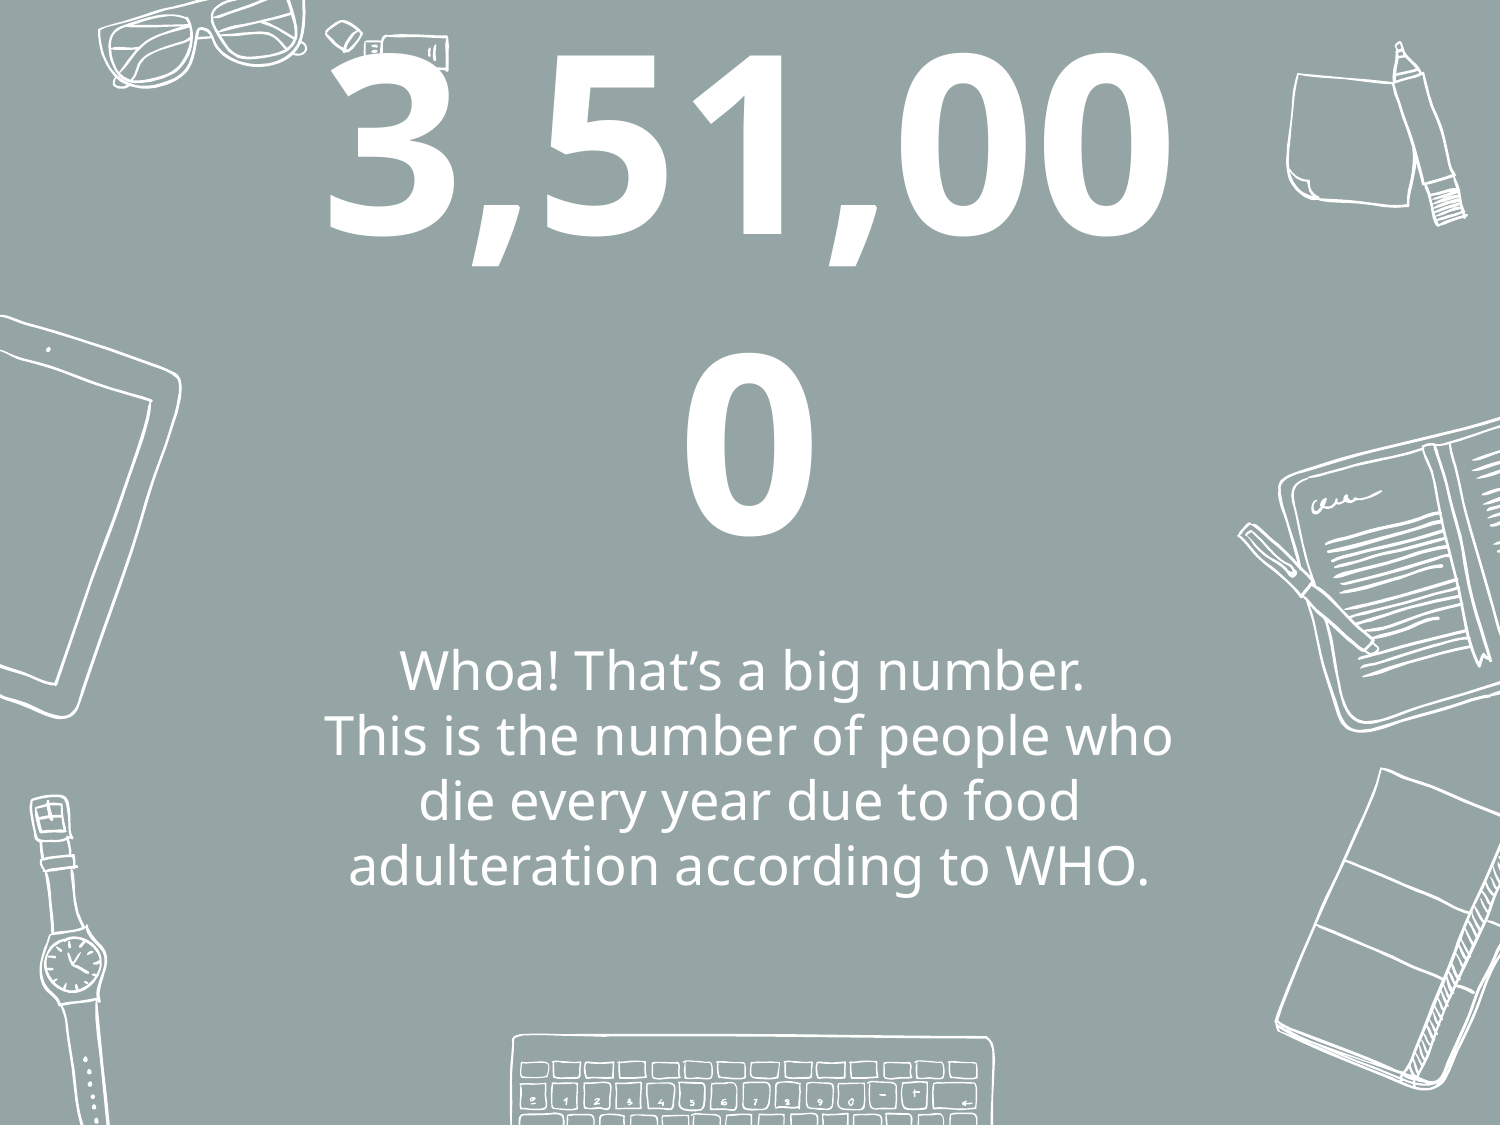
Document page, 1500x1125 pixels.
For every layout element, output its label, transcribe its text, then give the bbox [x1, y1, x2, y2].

subtitle Whoa! That’s a big number. This is the number of people who die every year due to food adulteration according to WHO. [272, 621, 1228, 793]
title 3,51,000 [272, 346, 1228, 600]
